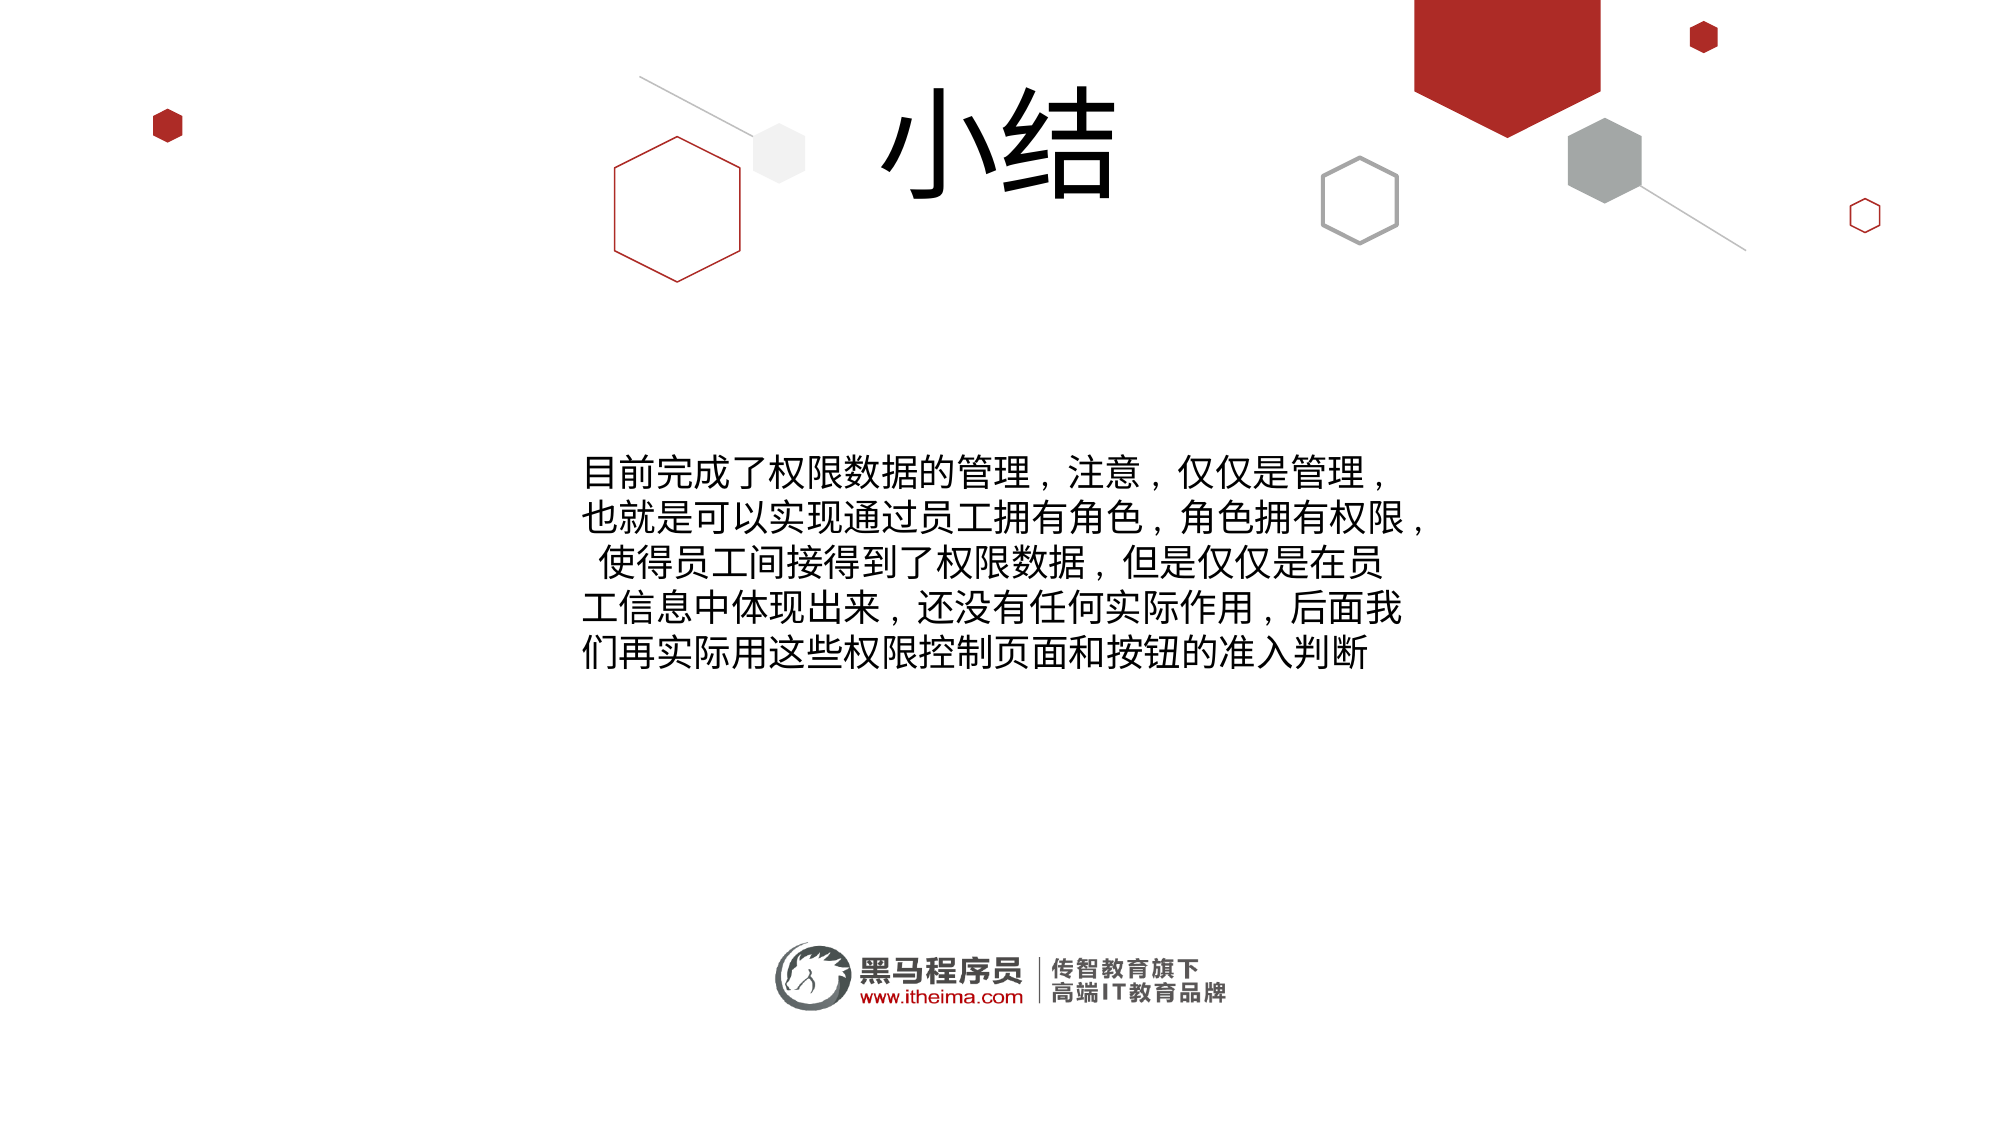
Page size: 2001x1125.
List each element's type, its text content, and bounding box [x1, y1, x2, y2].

title 小结 [137, 59, 1863, 278]
text_box 目前完成了权限数据的管理, 注意, 仅仅是管理, 也就是可以实现通过员工拥有角色, 角色拥有权限, 使得员工间接得到了权限数据, 但是仅仅是在员工信息中体现出来, 还没有任何实际作用, 后面我们再实际用这些权限控制页面和按钮的准入判断 [566, 441, 1434, 682]
picture [774, 939, 1226, 1013]
